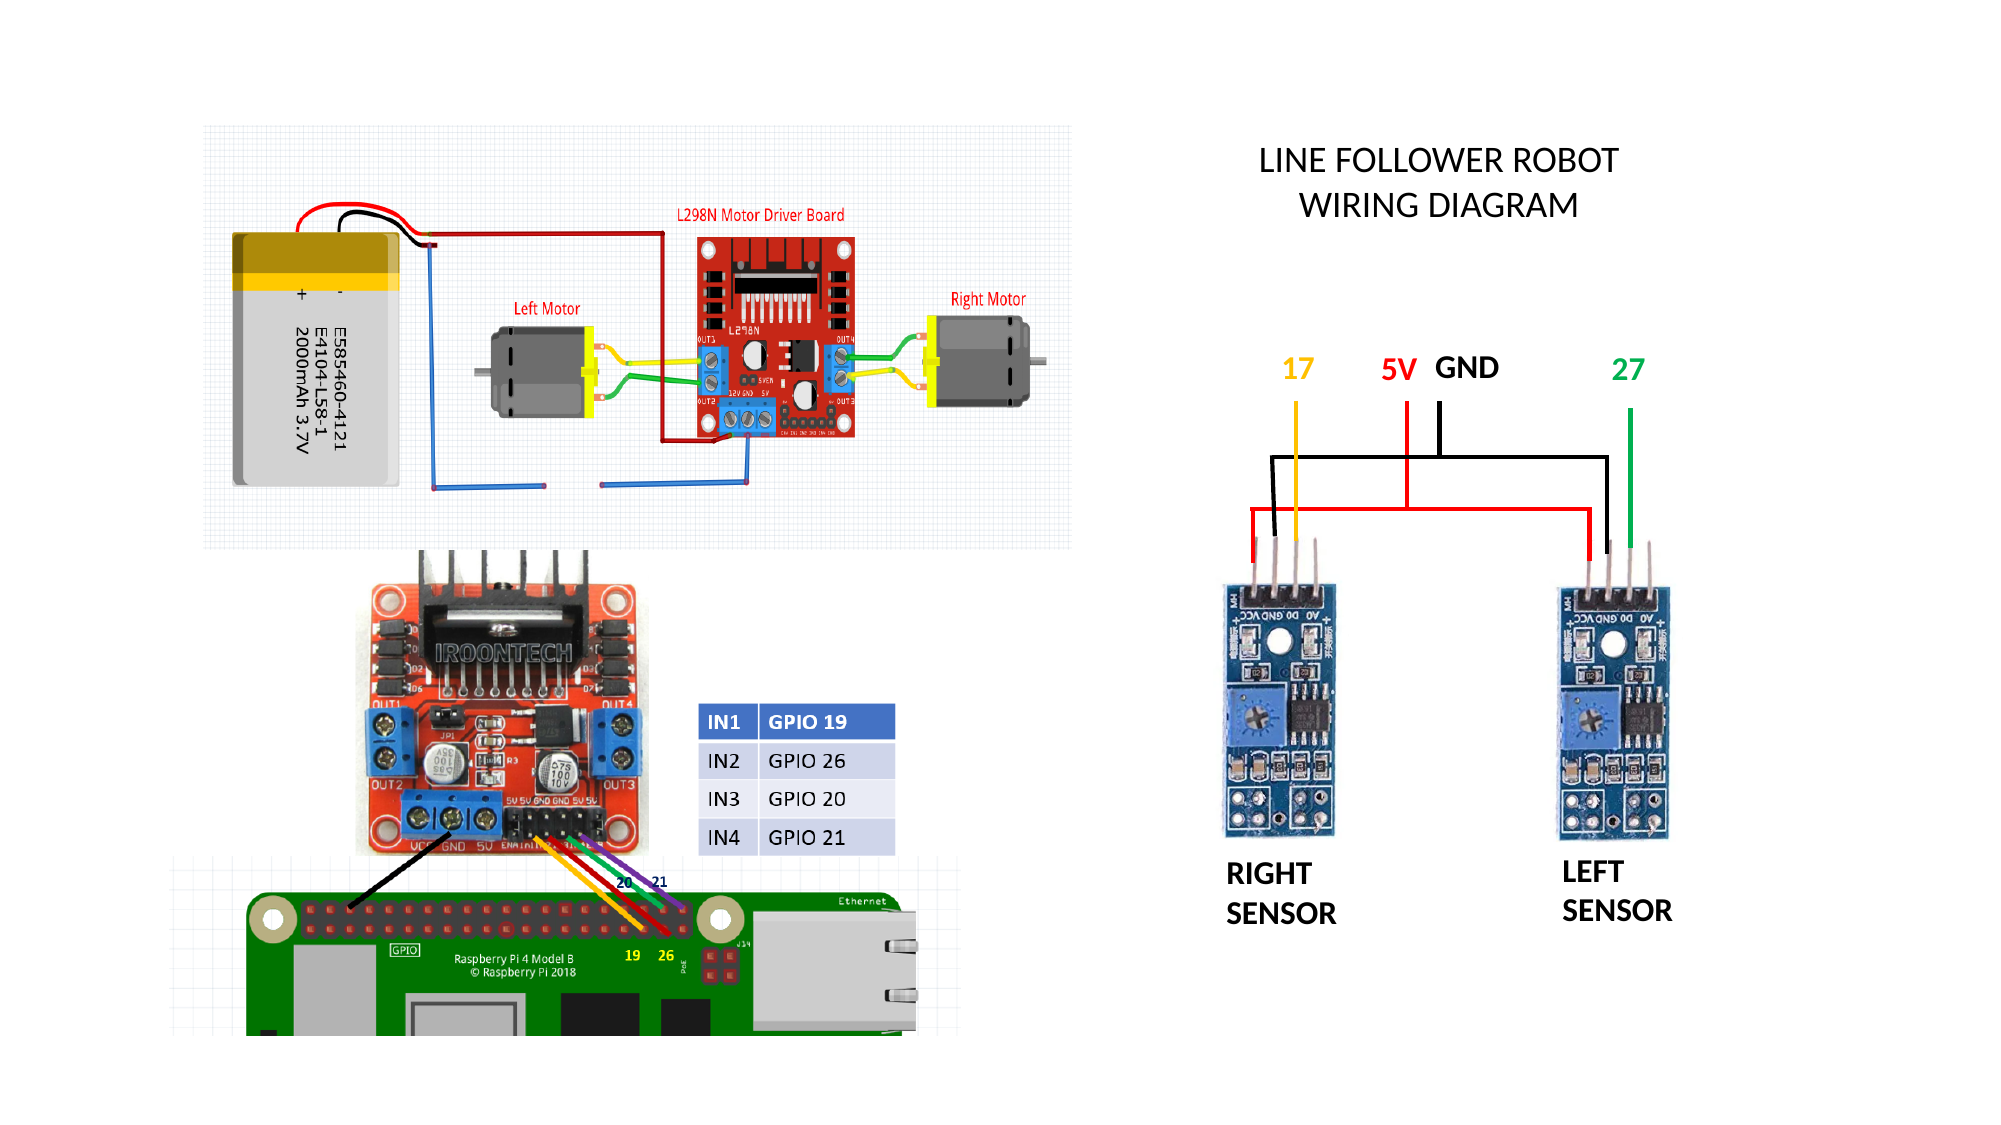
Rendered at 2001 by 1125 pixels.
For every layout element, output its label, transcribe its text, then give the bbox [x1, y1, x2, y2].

text_box LINE FOLLOWER ROBOT WIRING DIAGRAM [1174, 127, 1705, 233]
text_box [1210, 338, 1703, 940]
picture [164, 125, 1072, 1036]
